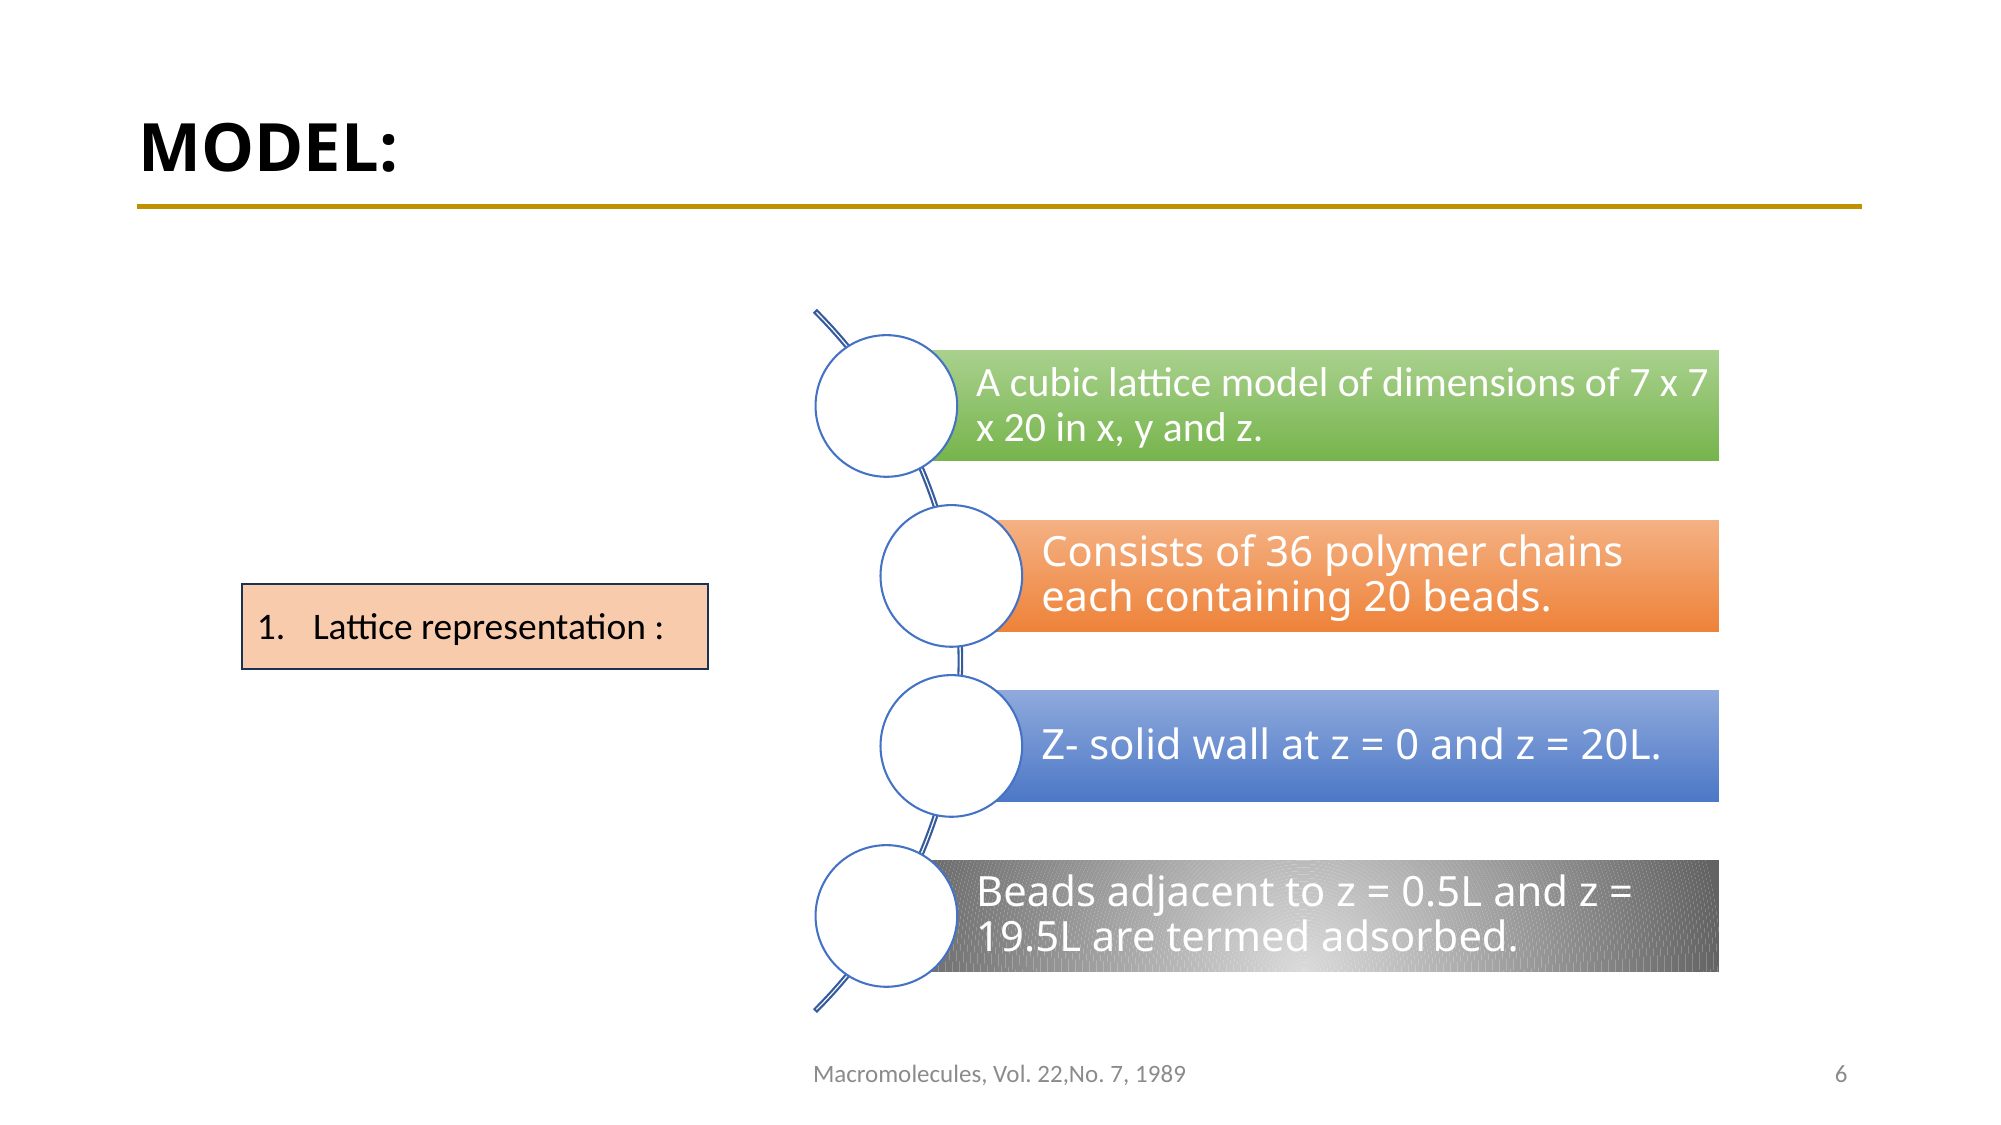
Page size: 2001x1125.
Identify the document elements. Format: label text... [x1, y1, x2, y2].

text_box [803, 292, 1731, 1030]
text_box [242, 584, 709, 743]
footer Macromolecules, Vol. 22,No. 7, 1989 [662, 1042, 1338, 1103]
title MODEL: [123, 62, 1849, 238]
slide_number 6 [1412, 1042, 1863, 1103]
